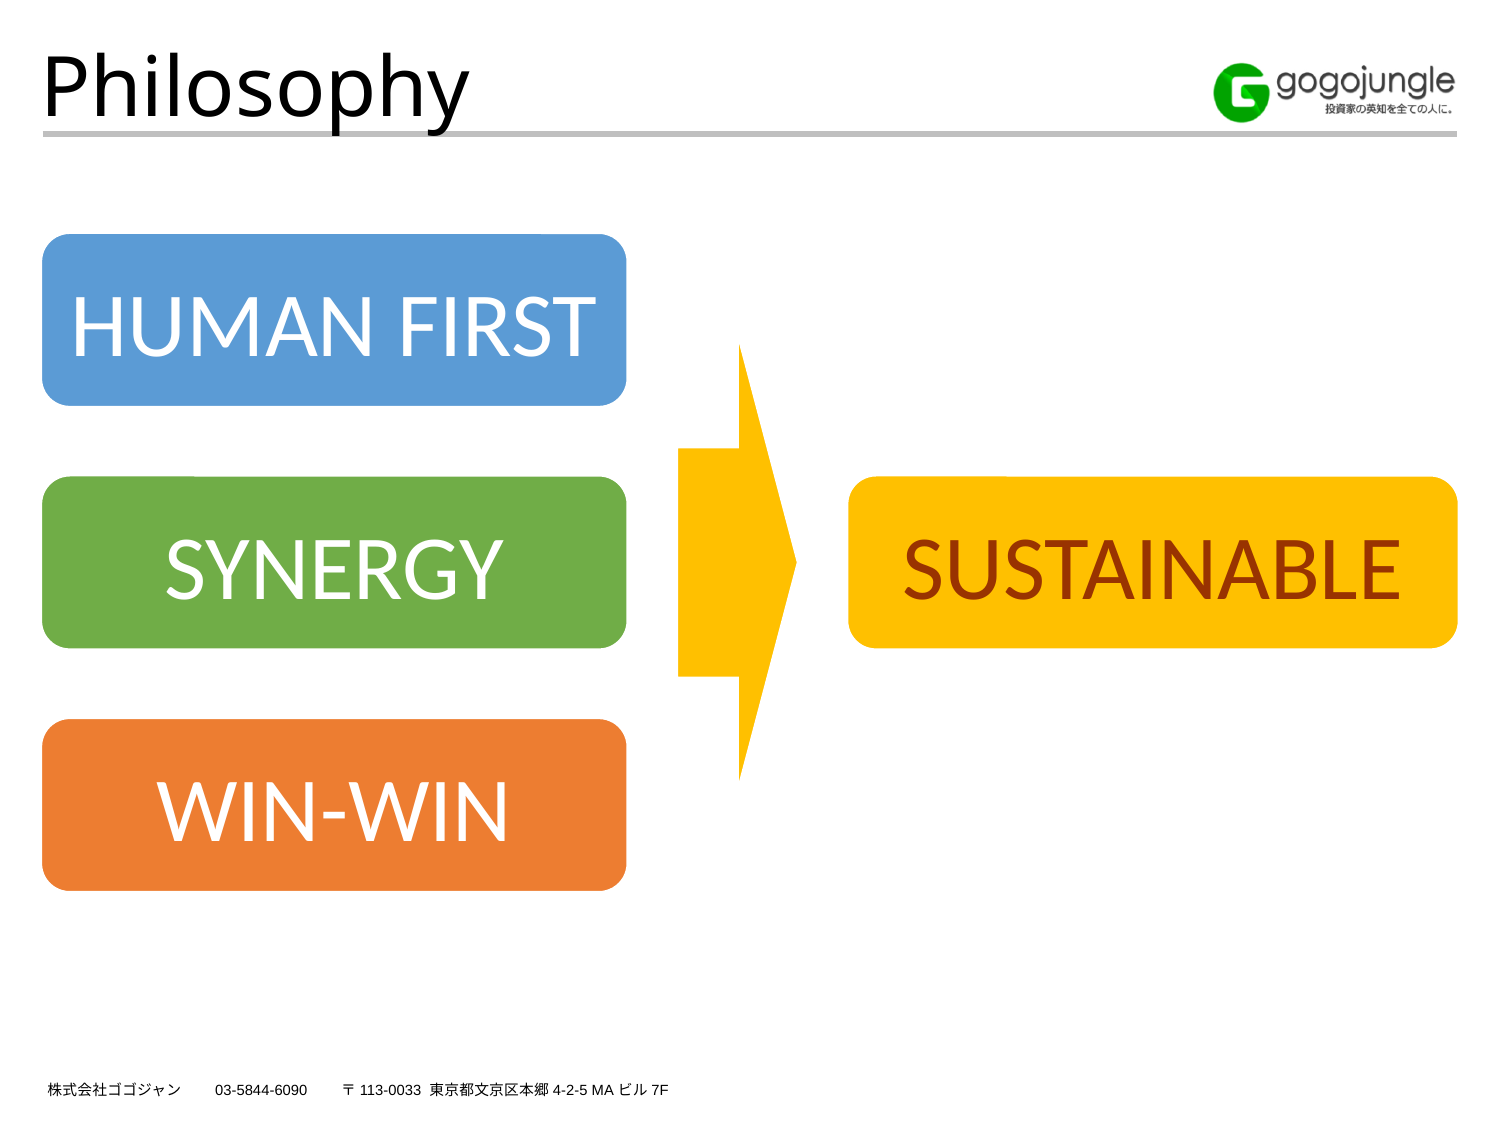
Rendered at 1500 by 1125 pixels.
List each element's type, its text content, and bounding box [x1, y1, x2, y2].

text_box SYNERGY [38, 473, 630, 652]
text_box SUSTAINABLE [845, 473, 1461, 652]
text_box [674, 330, 800, 795]
text_box HUMAN FIRST [38, 230, 630, 409]
picture [1208, 58, 1458, 127]
text_box Philosophy [25, 37, 1050, 133]
text_box WIN-WIN [38, 715, 630, 895]
